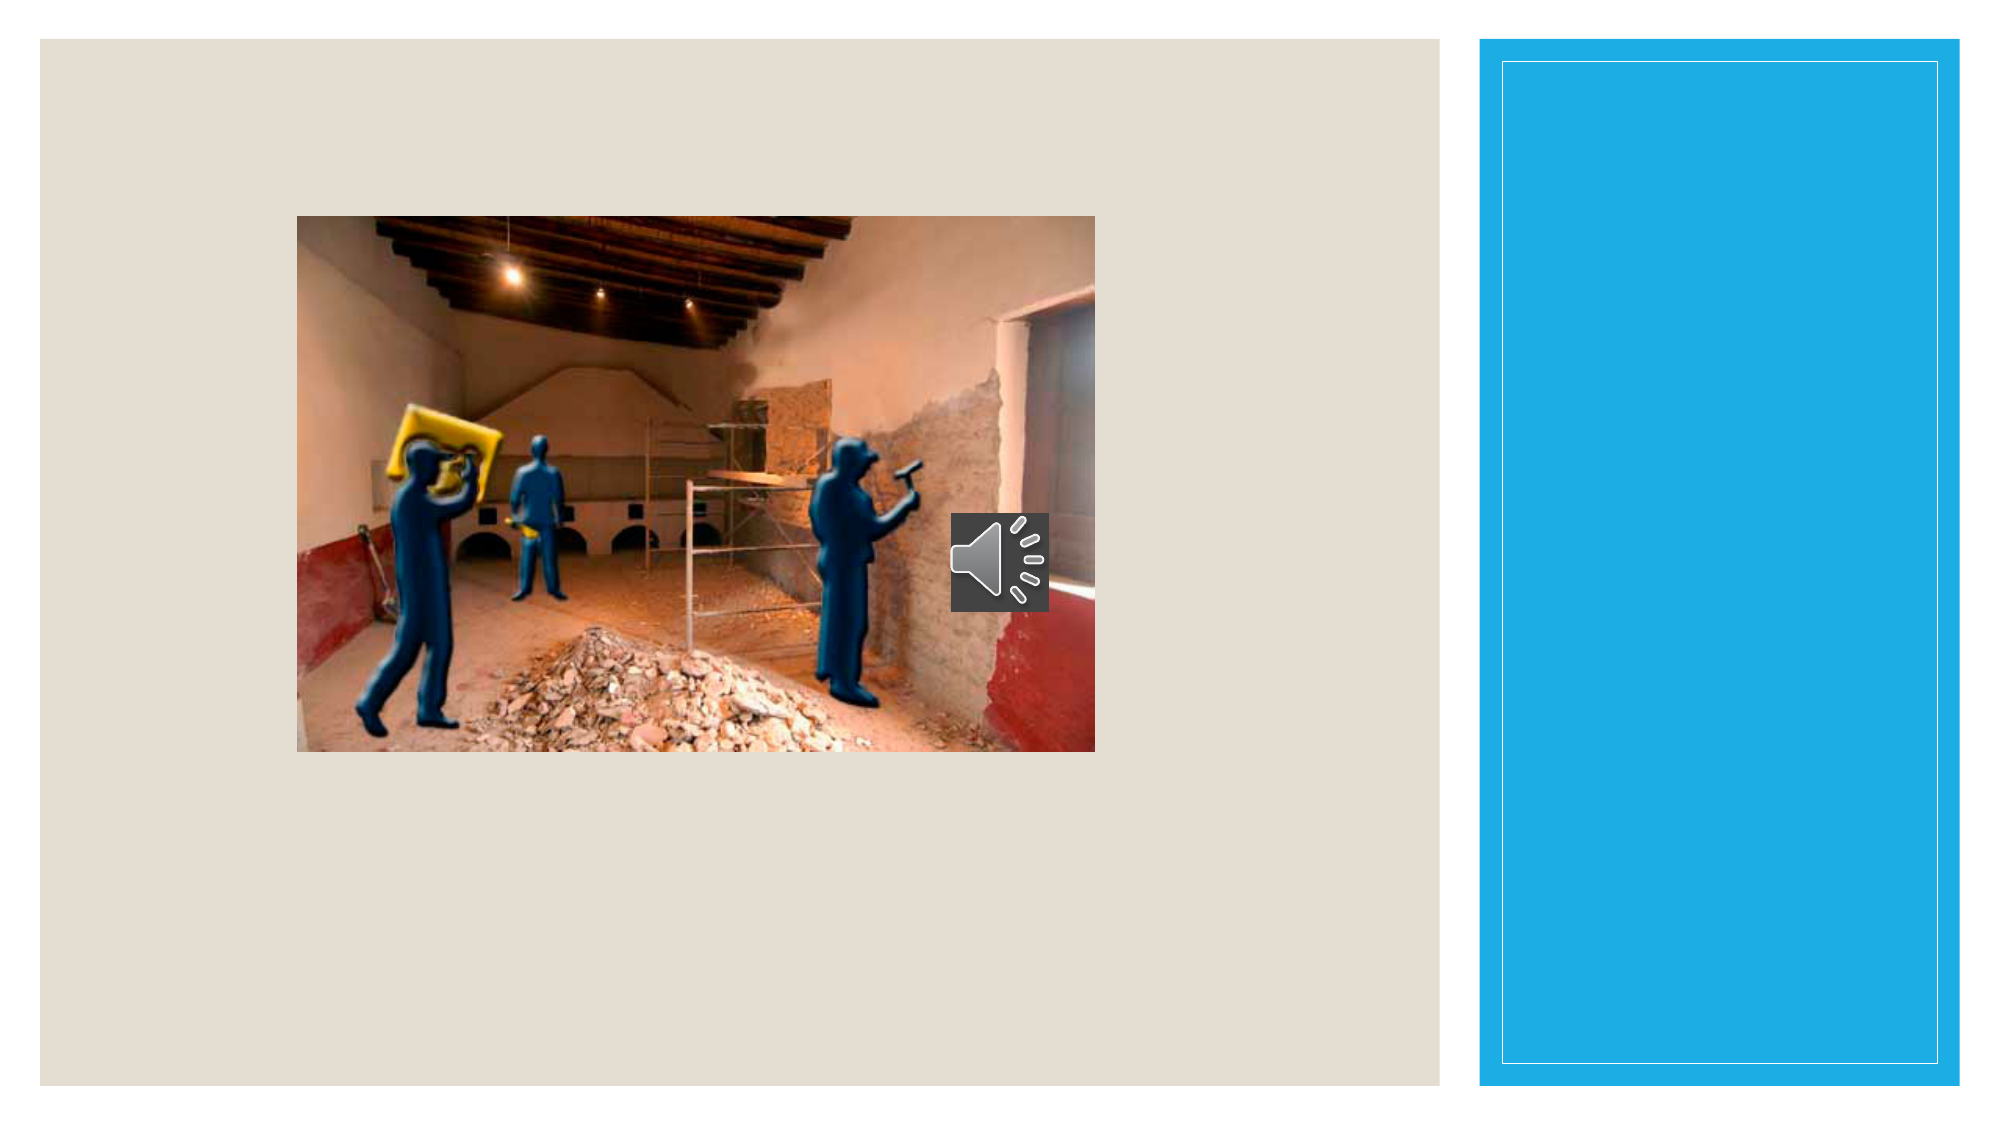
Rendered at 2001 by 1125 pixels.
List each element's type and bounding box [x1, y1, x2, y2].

picture [297, 216, 1095, 752]
